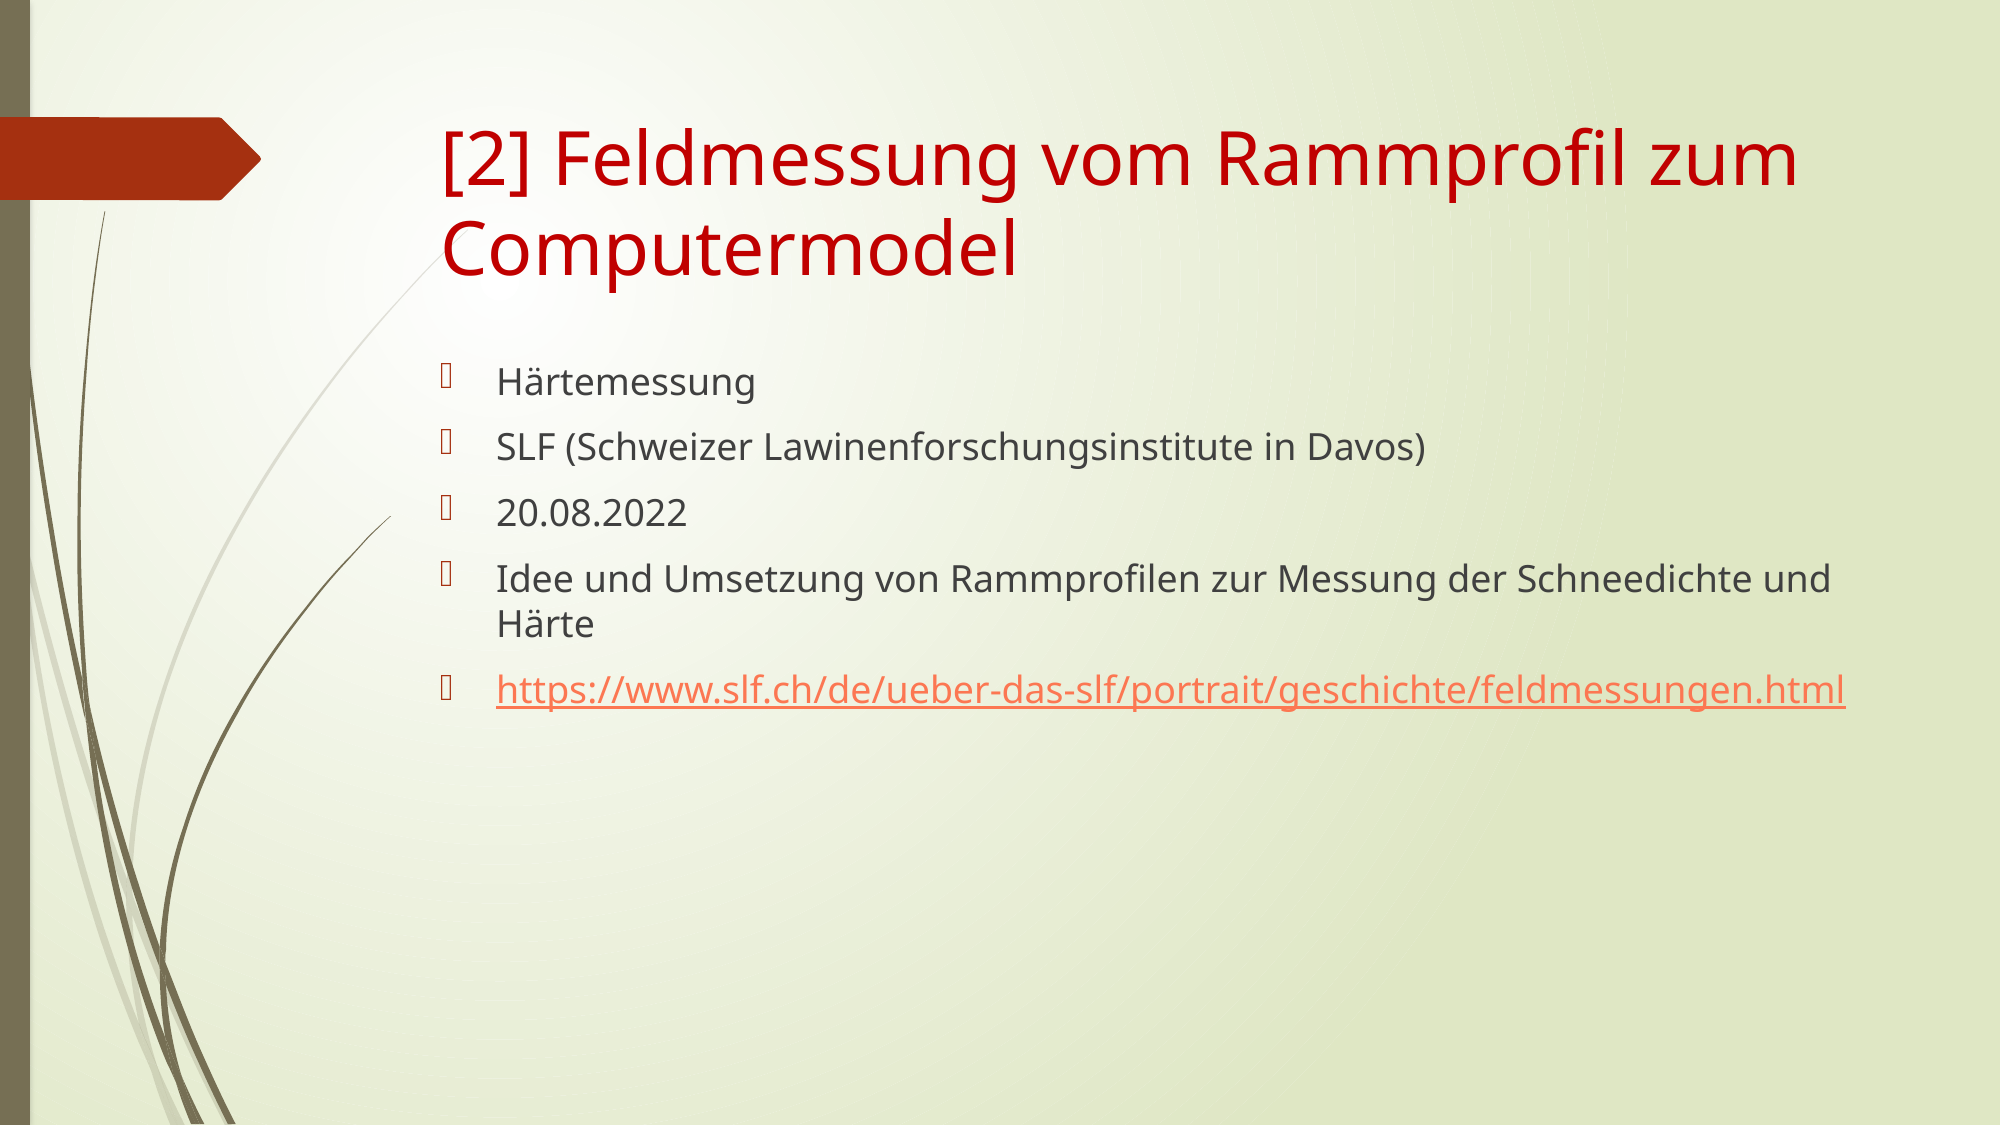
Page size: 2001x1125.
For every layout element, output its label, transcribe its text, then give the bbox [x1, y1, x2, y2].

title [2] Feldmessung vom Rammprofil zum Computermodel [425, 102, 1888, 313]
list Härtemessung SLF (Schweizer Lawinenforschungsinstitute in Davos) 20.08.2022 Idee und Umsetzung von Rammprofilen zur Messung der Schneedichte und Härte https://www.slf.ch/de/ueber-das-slf/portrait/geschichte/feldmessungen.html [424, 350, 1888, 970]
